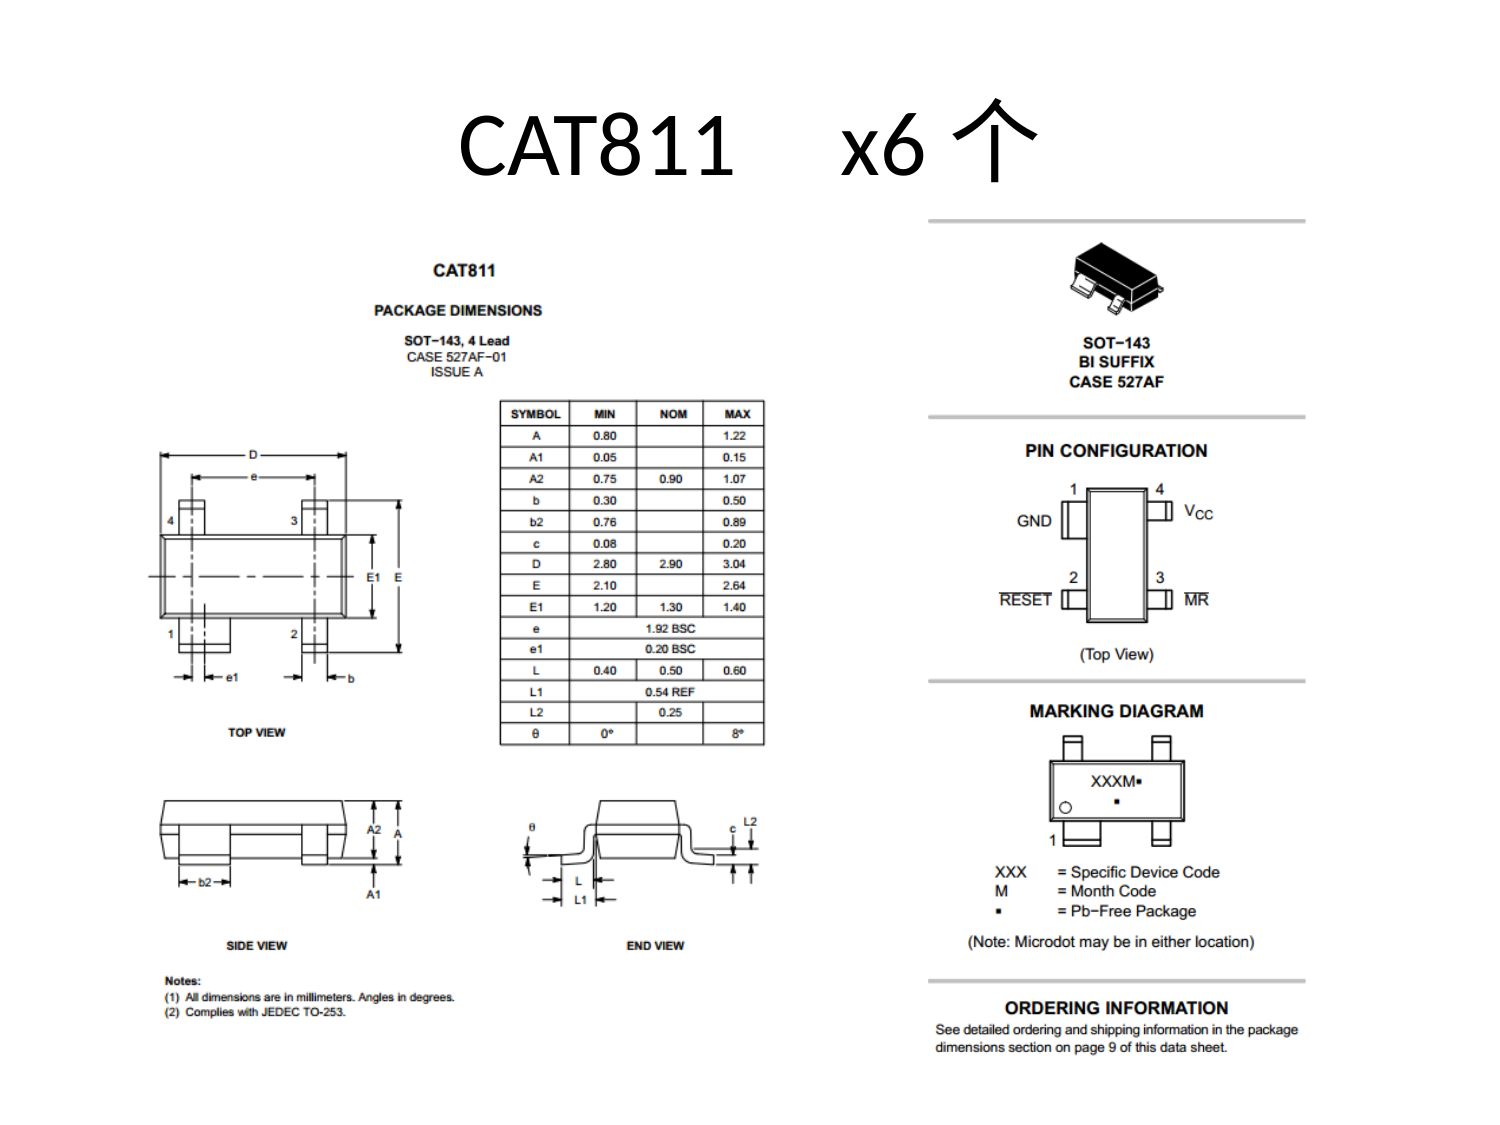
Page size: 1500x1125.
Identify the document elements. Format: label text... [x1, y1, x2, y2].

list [926, 219, 1321, 1086]
title CAT811 x6个 [75, 45, 1425, 233]
picture [88, 243, 824, 1082]
